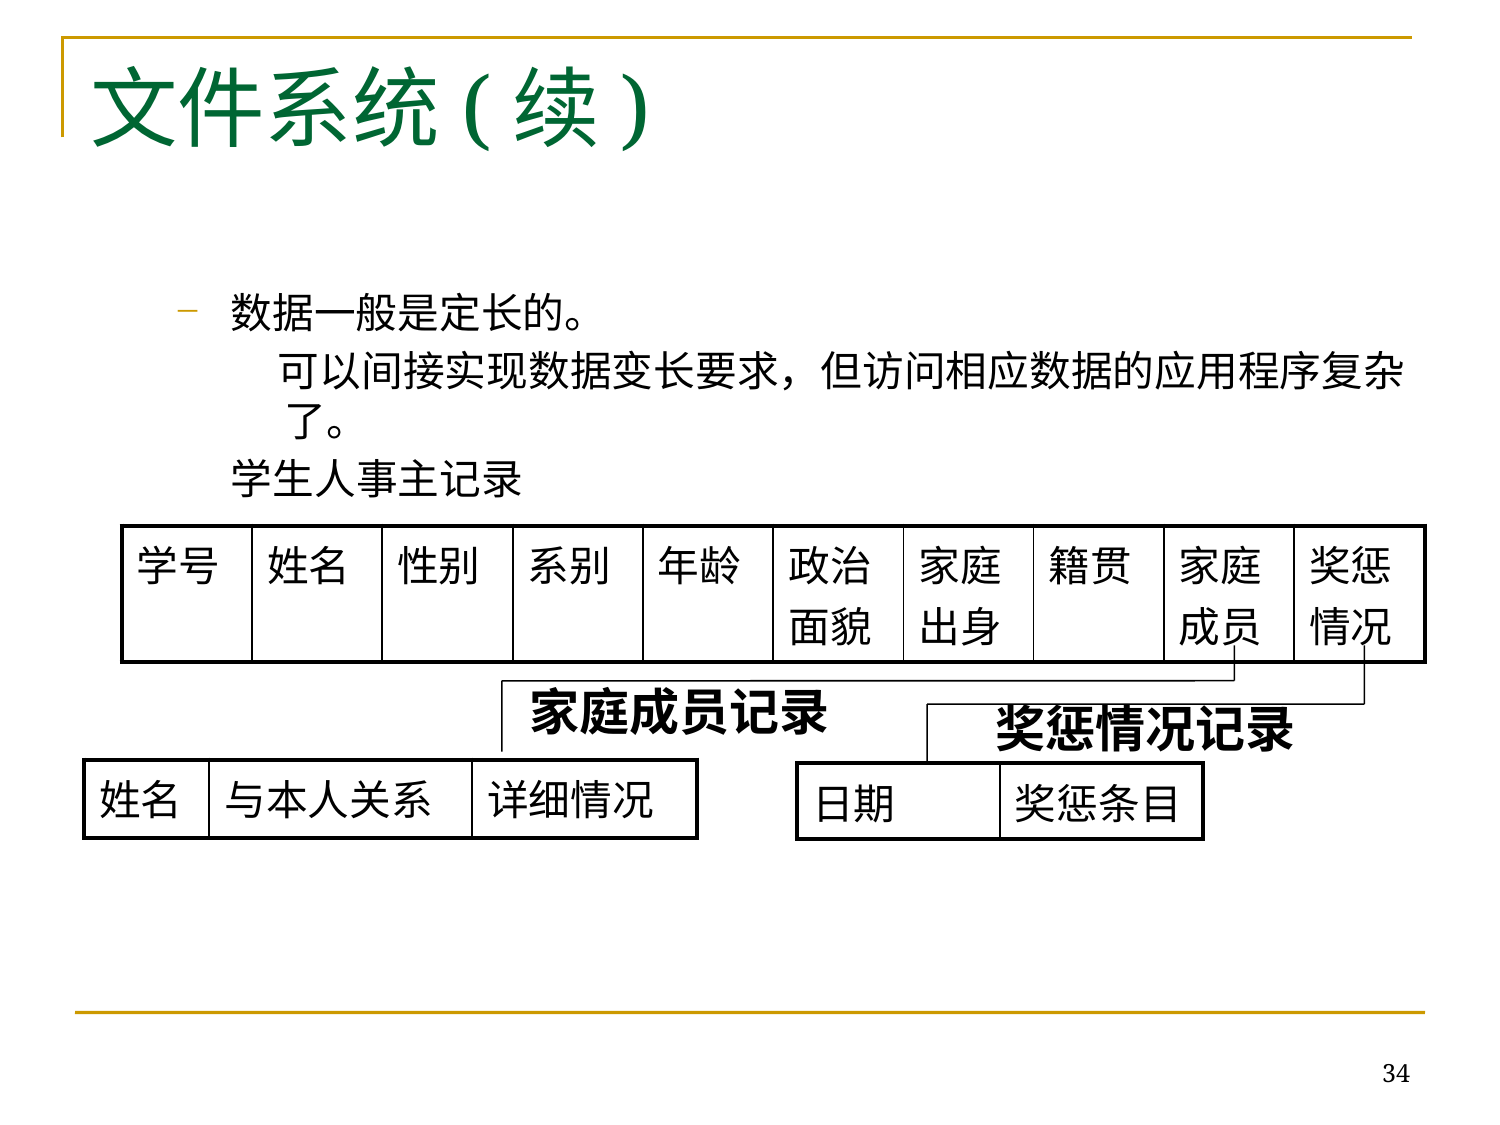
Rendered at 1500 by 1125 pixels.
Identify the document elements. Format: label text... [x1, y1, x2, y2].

title 文件系统(续) [75, 45, 1425, 233]
text_box 奖惩情况记录 [986, 704, 1306, 752]
table_header 姓名 [253, 528, 381, 660]
table_header 奖惩情况 [1295, 528, 1423, 660]
table_header 家庭成员 [1165, 528, 1293, 660]
list 数据一般是定长的。 可以间接实现数据变长要求，但访问相应数据的应用程序复杂了。 学生人事主记录 [159, 278, 1444, 954]
table_header 系别 [514, 528, 642, 660]
table_header 性别 [383, 528, 512, 660]
table_header 日期 [799, 765, 999, 837]
slide_number 34 [1074, 1023, 1426, 1100]
text_box 家庭成员记录 [525, 680, 833, 740]
table_header 学号 [124, 528, 251, 660]
table_header 家庭出身 [904, 528, 1033, 660]
table_header 详细情况 [473, 762, 695, 836]
table_header 籍贯 [1034, 528, 1163, 660]
table_header 奖惩条目 [1001, 765, 1201, 837]
table_header 政治面貌 [774, 528, 903, 660]
table_header 姓名 [86, 762, 208, 836]
table_header 年龄 [644, 528, 772, 660]
table_header 与本人关系 [210, 762, 471, 836]
